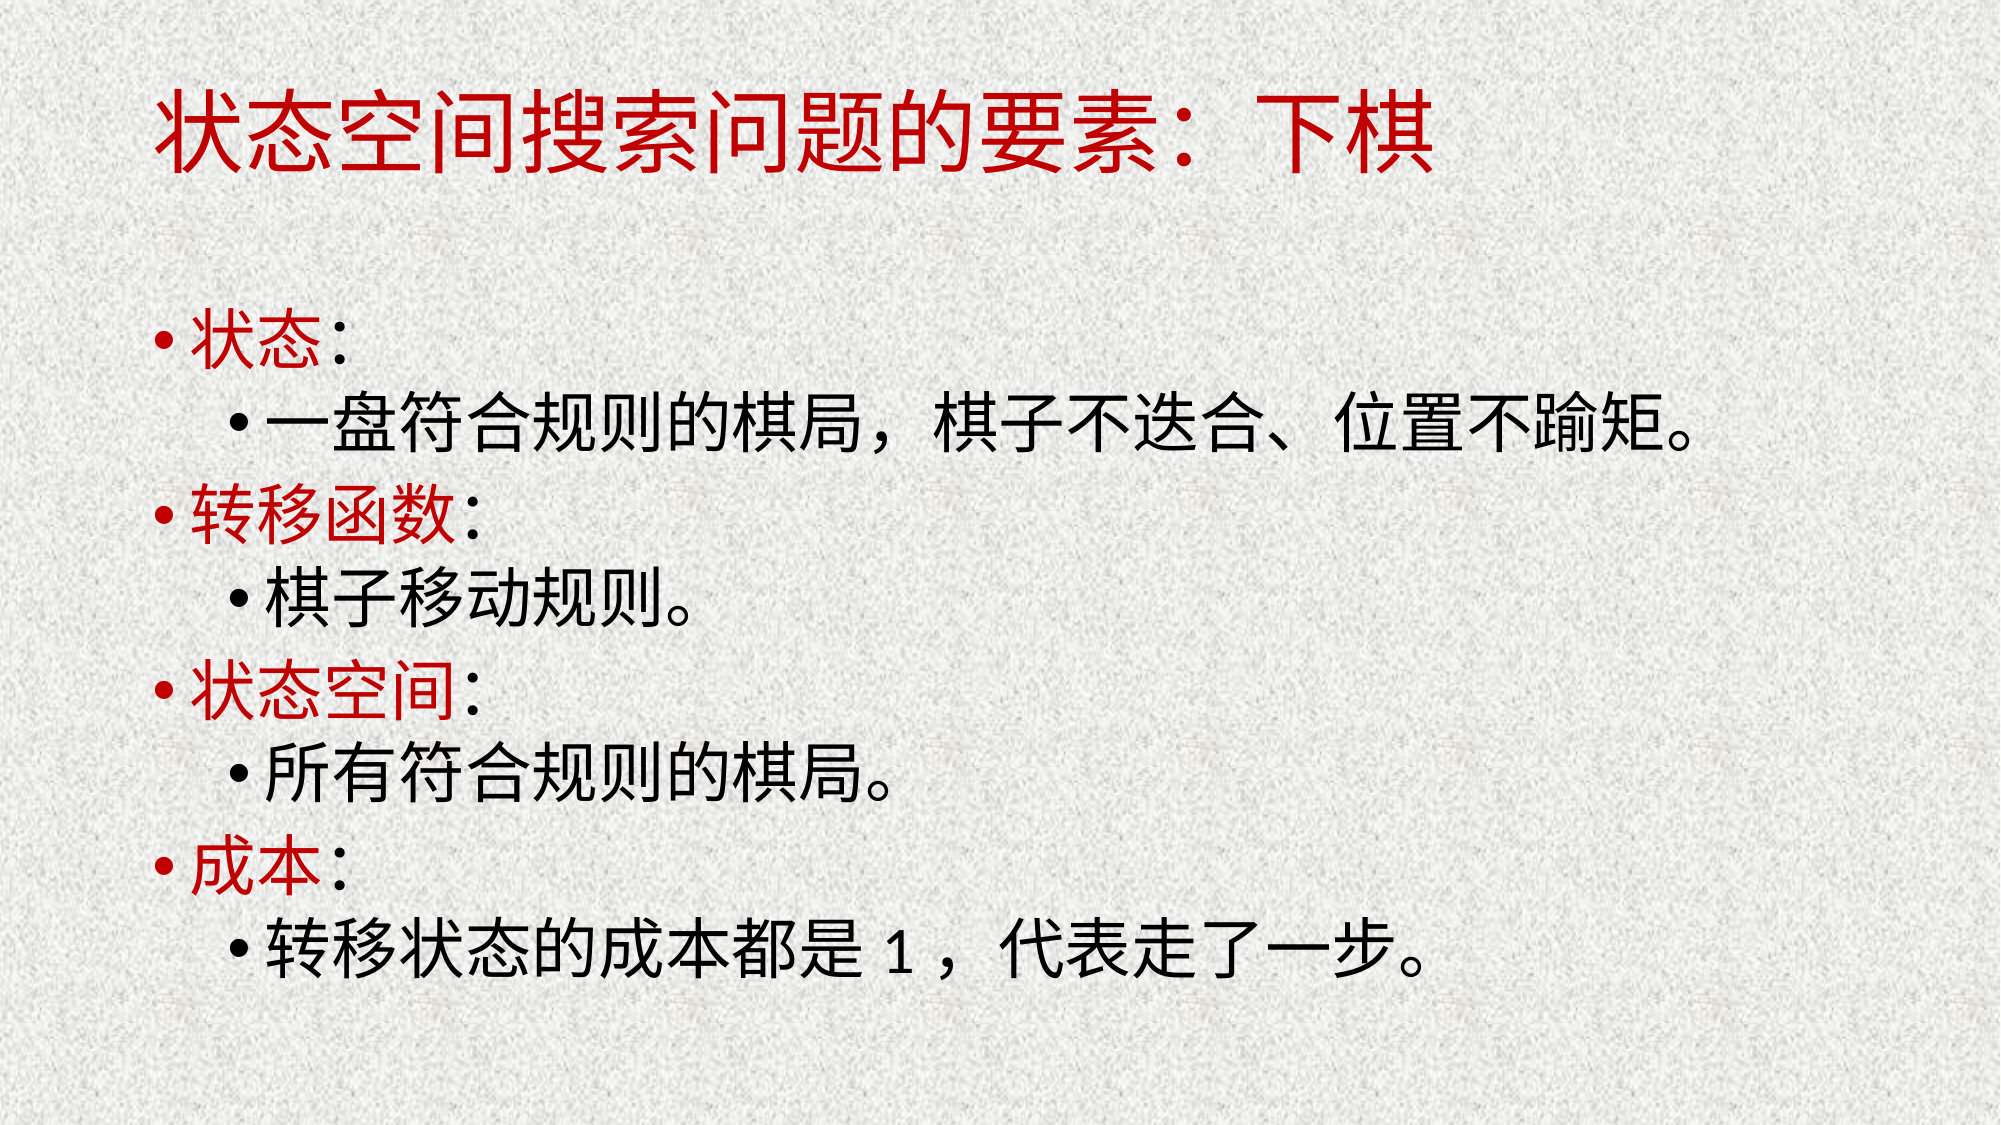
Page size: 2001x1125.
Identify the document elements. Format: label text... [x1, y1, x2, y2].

list 状态： 一盘符合规则的棋局，棋子不迭合、位置不踰矩。 转移函数： 棋子移动规则。 状态空间： 所有符合规则的棋局。 成本： 转移状态的成本都是1，代表走了一步。 [137, 299, 1863, 1014]
picture [0, 0, 2001, 1125]
title 状态空间搜索问题的要素：下棋 [137, 59, 1863, 213]
